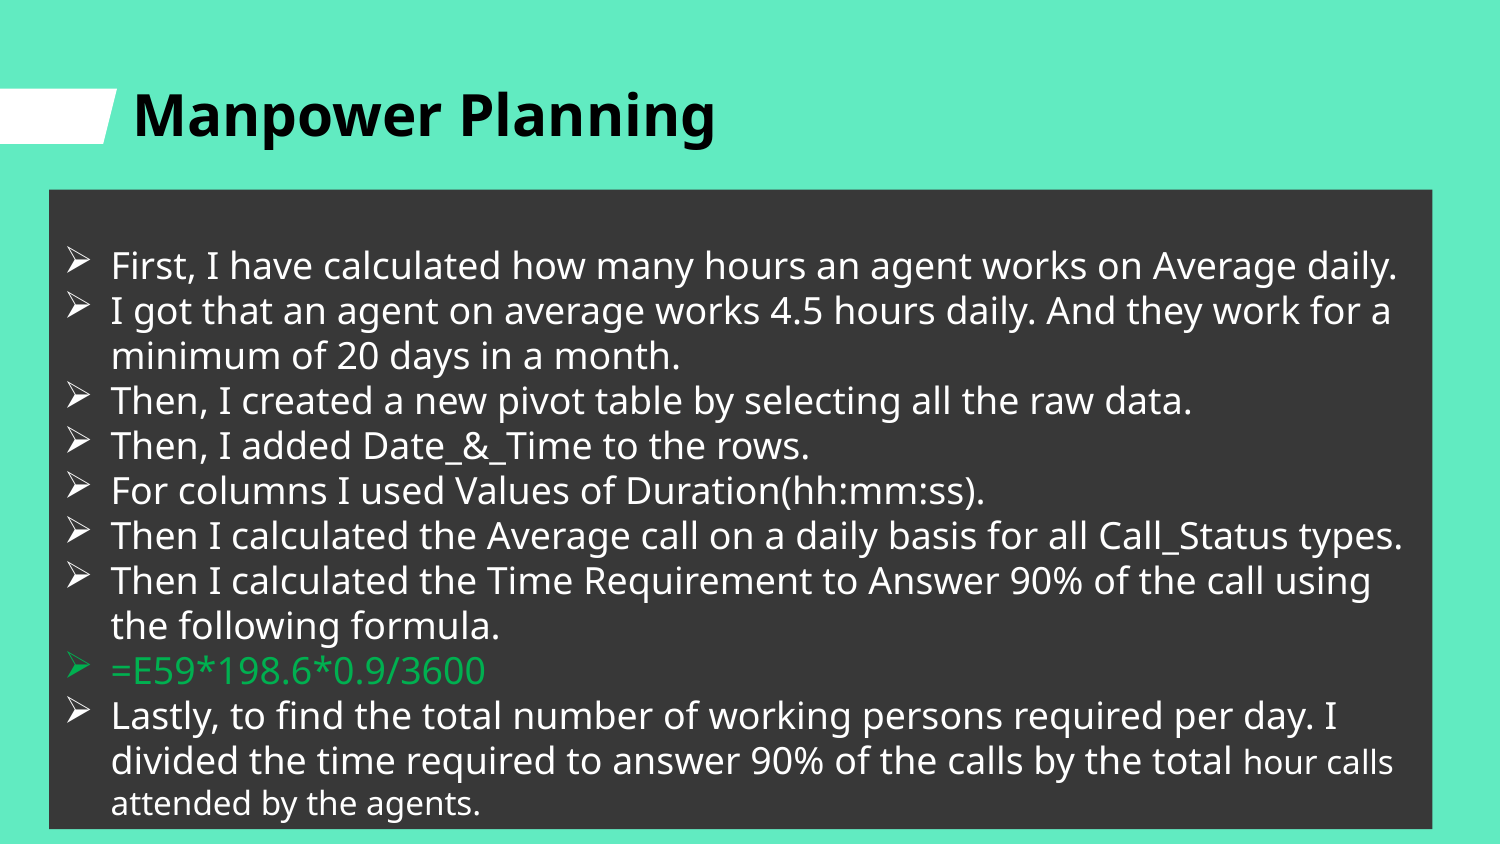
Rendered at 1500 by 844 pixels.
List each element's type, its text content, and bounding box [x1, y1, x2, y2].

text_box First, I have calculated how many hours an agent works on Average daily. I got that an agent on average works 4.5 hours daily. And they work for a minimum of 20 days in a month. Then, I created a new pivot table by selecting all the raw data. Then, I added Date_&_Time to the rows. For columns I used Values of Duration(hh:mm:ss). Then I calculated the Average call on a daily basis for all Call_Status types. Then I calculated the Time Requirement to Answer 90% of the call using the following formula. =E59*198.6*0.9/3600 Lastly, to find the total number of working persons required per day. I divided the time required to answer 90% of the calls by the total hour calls attended by the agents. [49, 189, 1433, 830]
title Manpower Planning [116, 62, 1383, 157]
